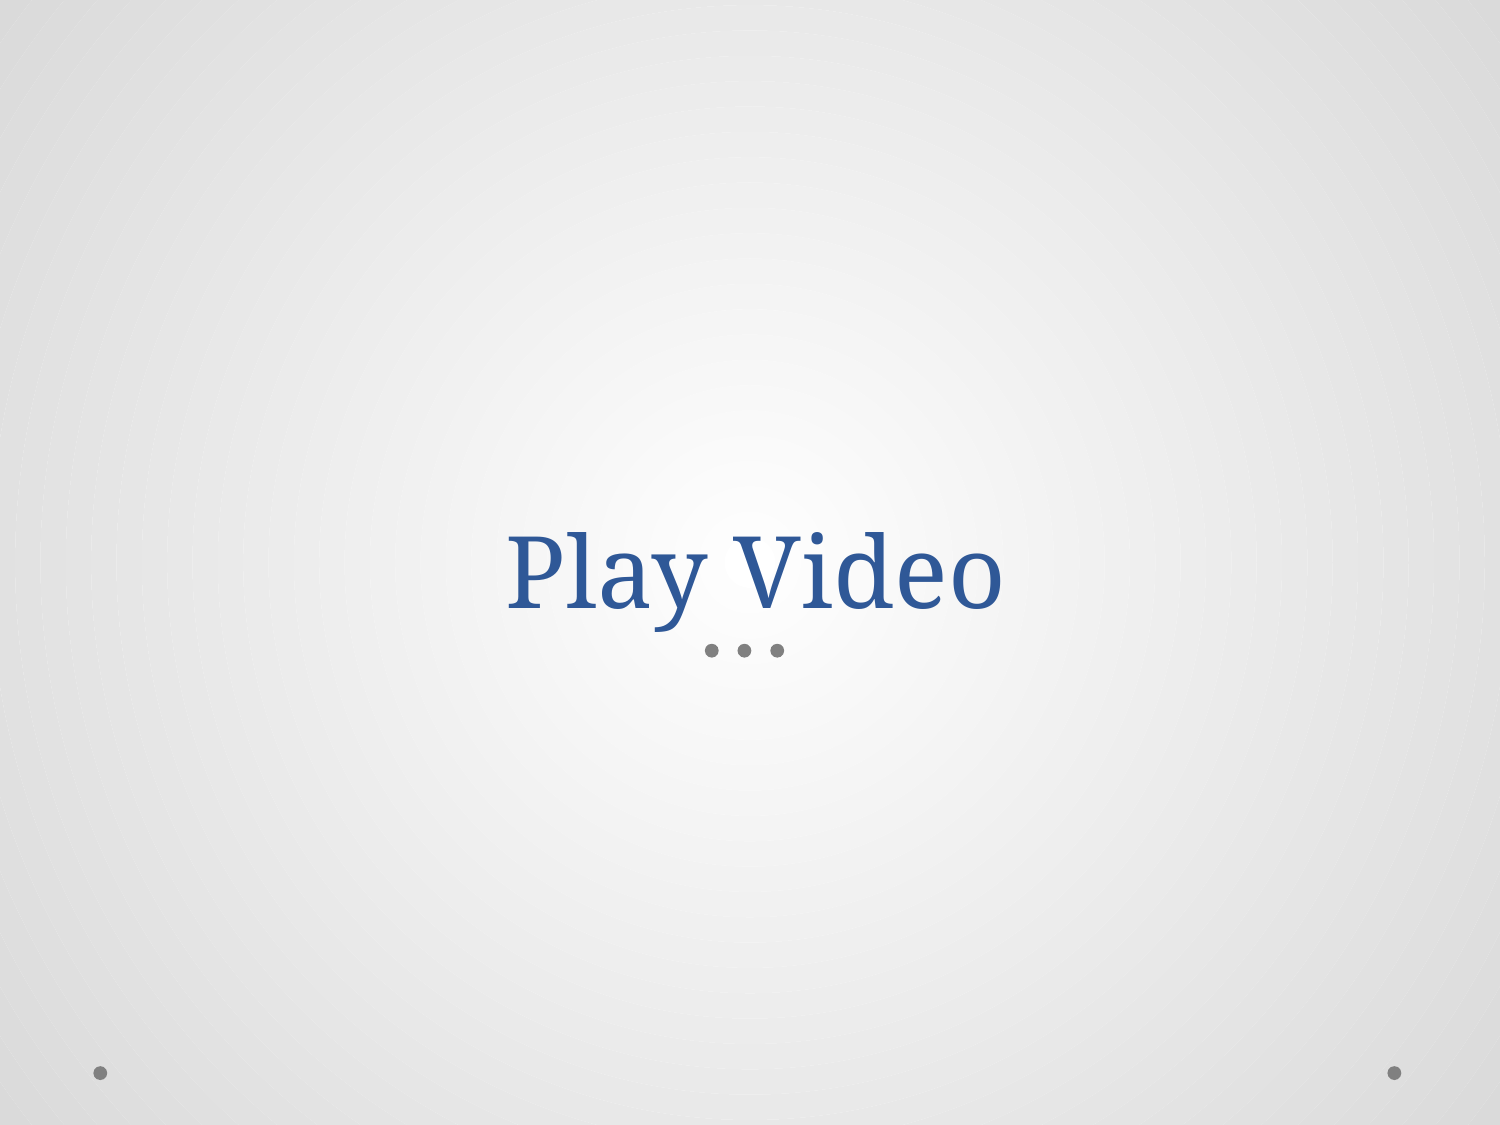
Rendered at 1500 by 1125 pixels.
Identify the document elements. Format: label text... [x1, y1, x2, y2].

title Play Video [118, 224, 1394, 636]
